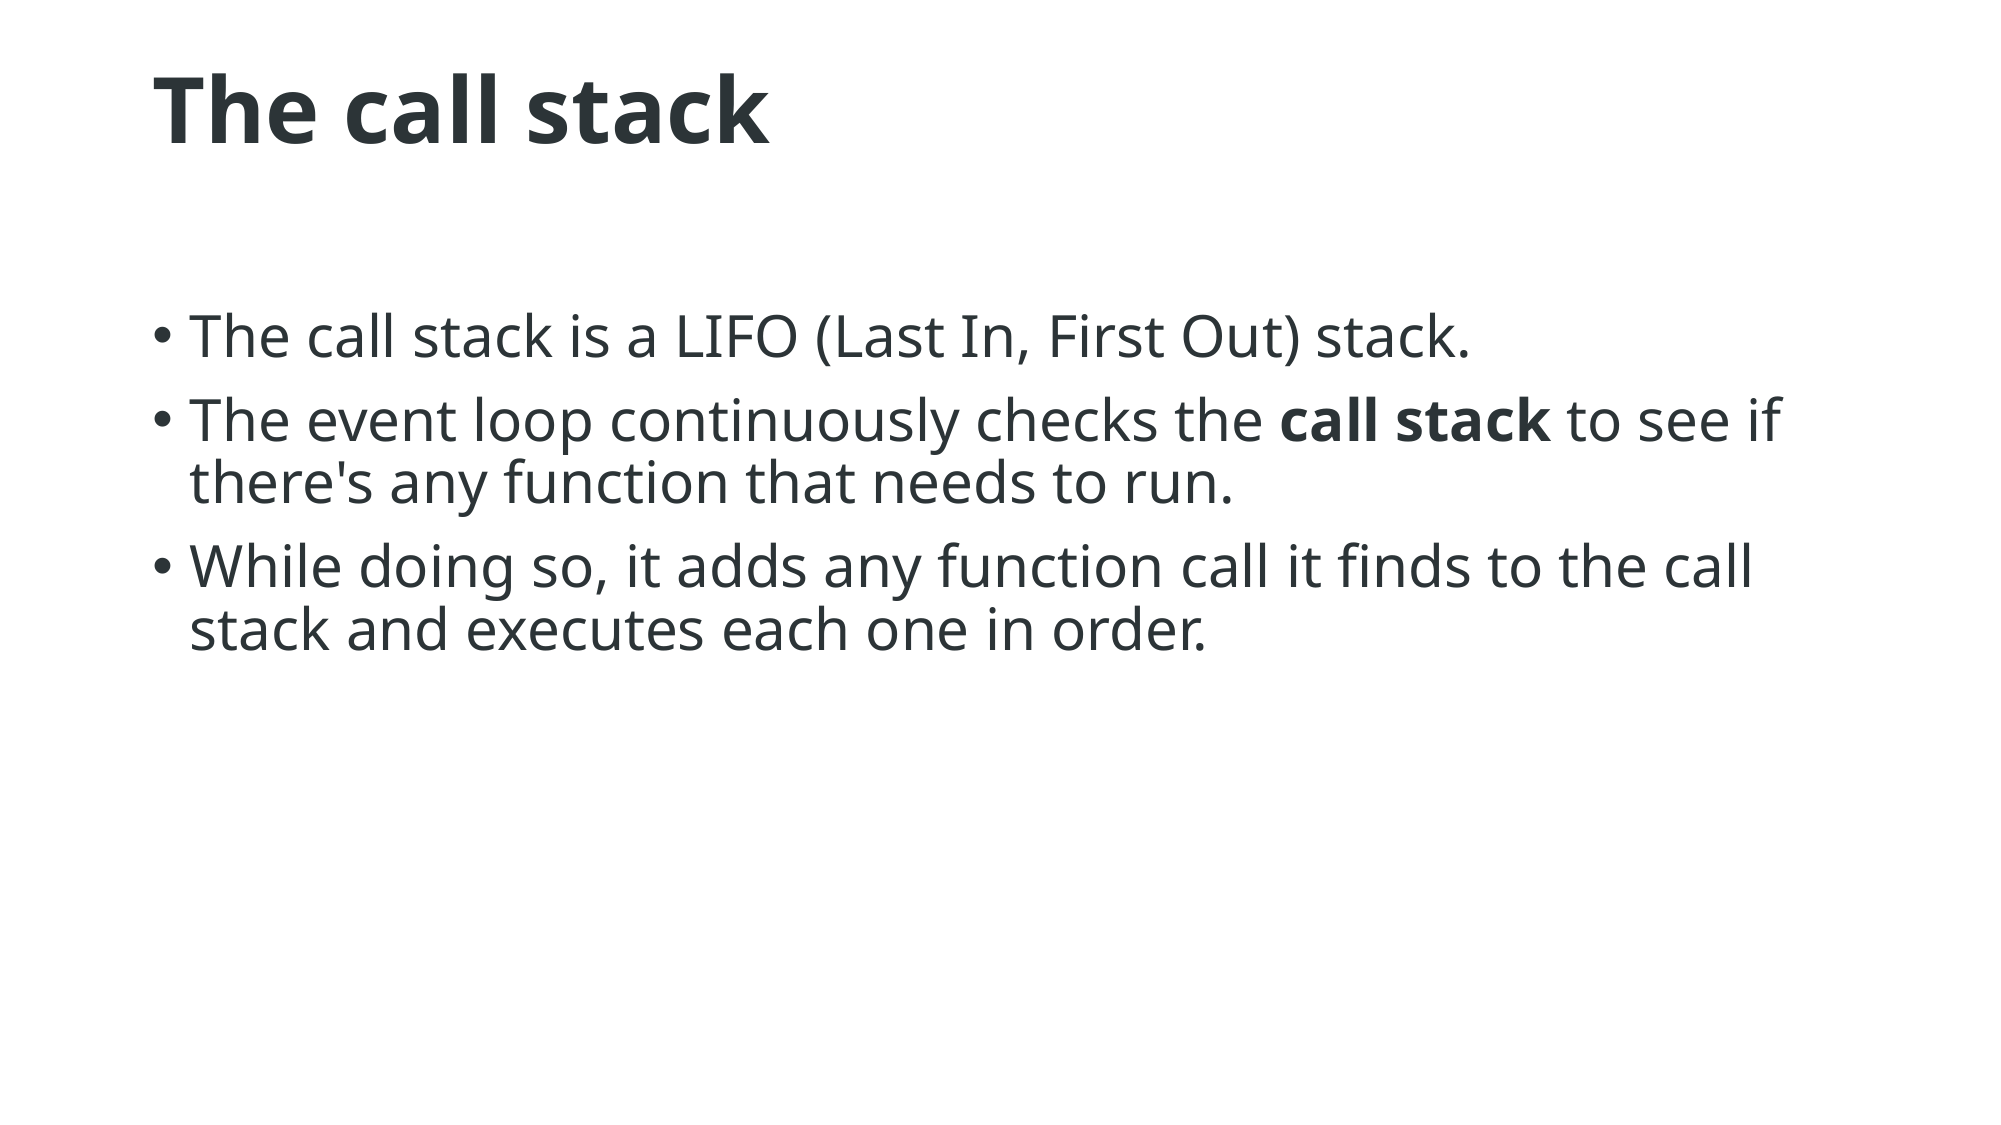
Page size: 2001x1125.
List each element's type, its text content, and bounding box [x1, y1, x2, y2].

list The call stack is a LIFO (Last In, First Out) stack. The event loop continuously checks the call stack to see if there's any function that needs to run. While doing so, it adds any function call it finds to the call stack and executes each one in order. [137, 299, 1863, 1014]
title The call stack [137, 59, 1863, 278]
